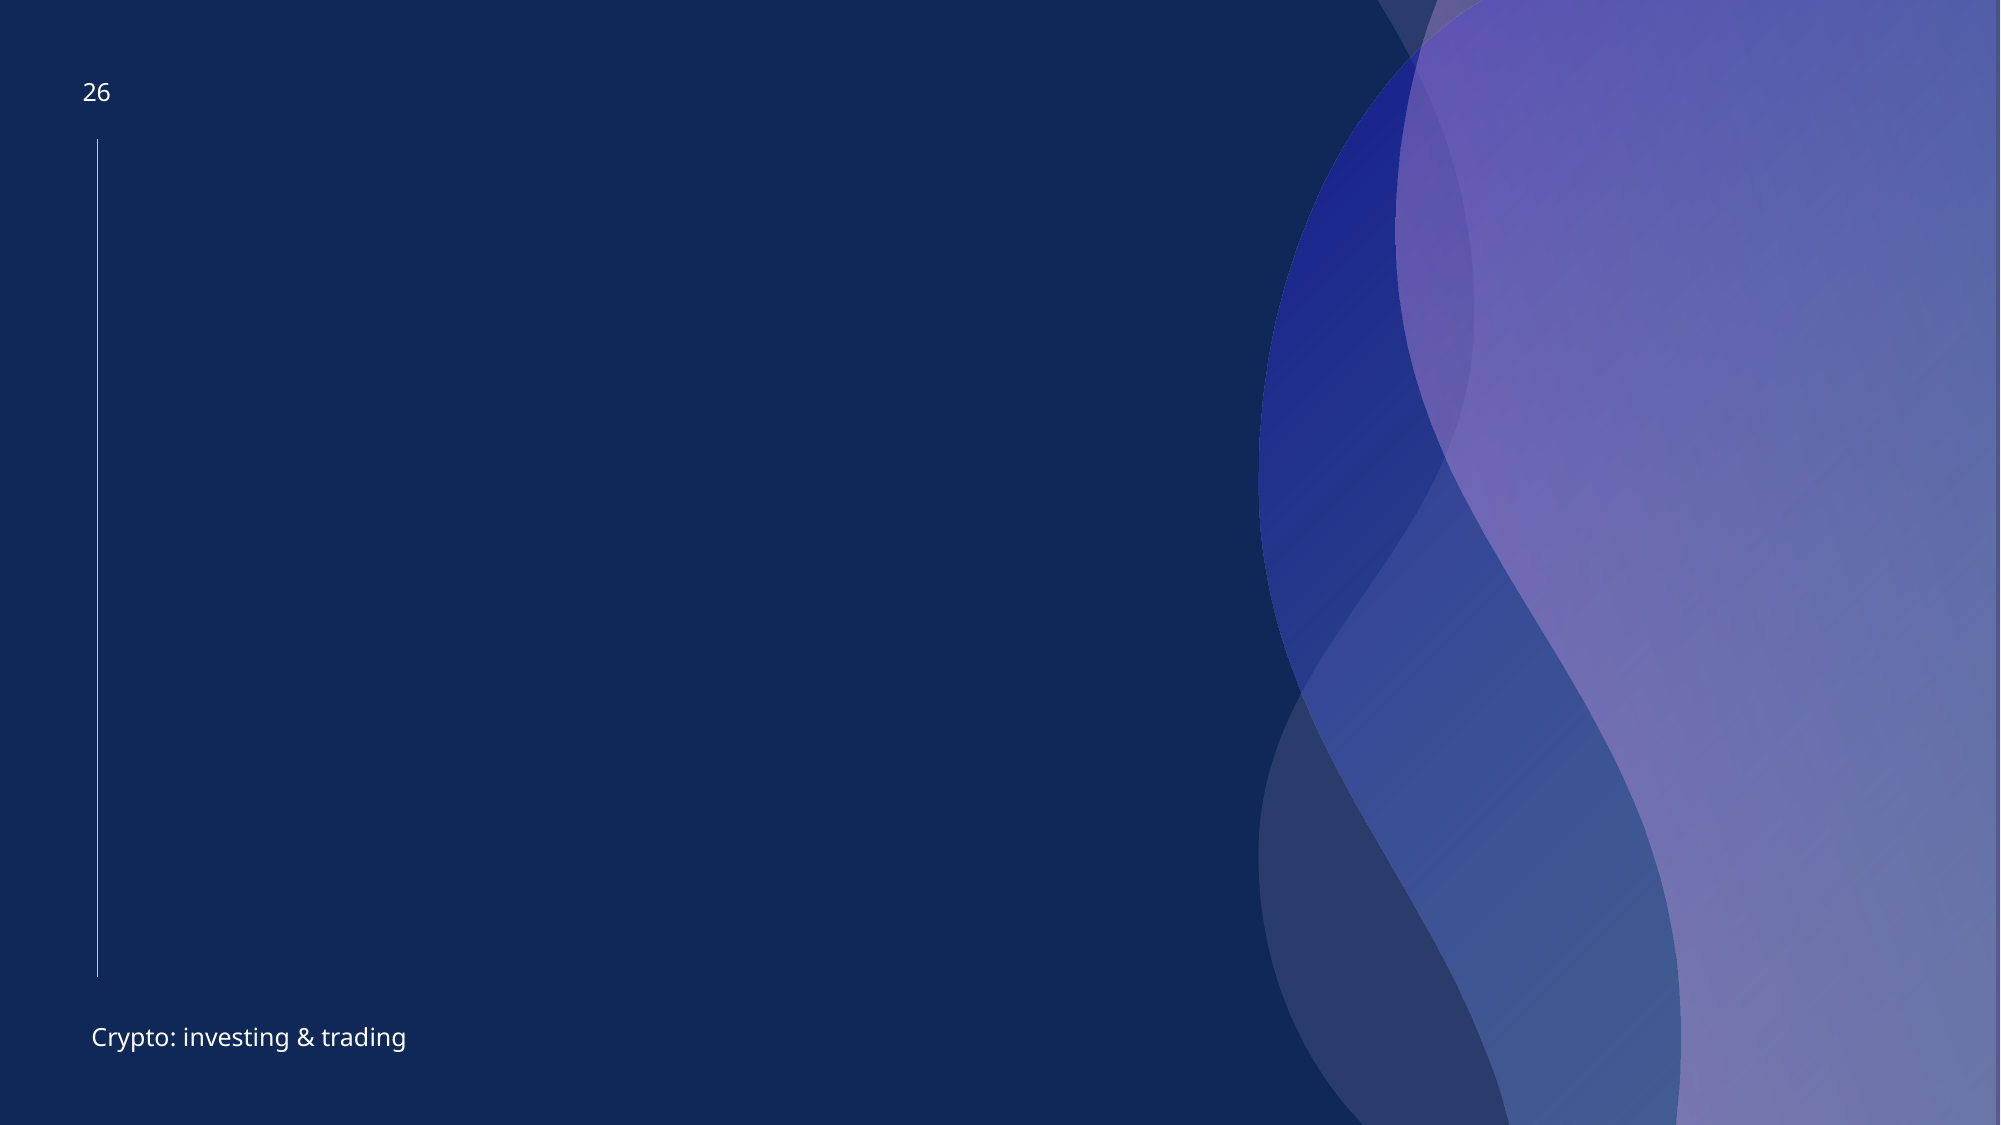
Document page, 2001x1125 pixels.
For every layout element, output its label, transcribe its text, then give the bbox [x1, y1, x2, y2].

footer Crypto: investing & trading [76, 1015, 459, 1061]
slide_number 26 [53, 67, 140, 119]
